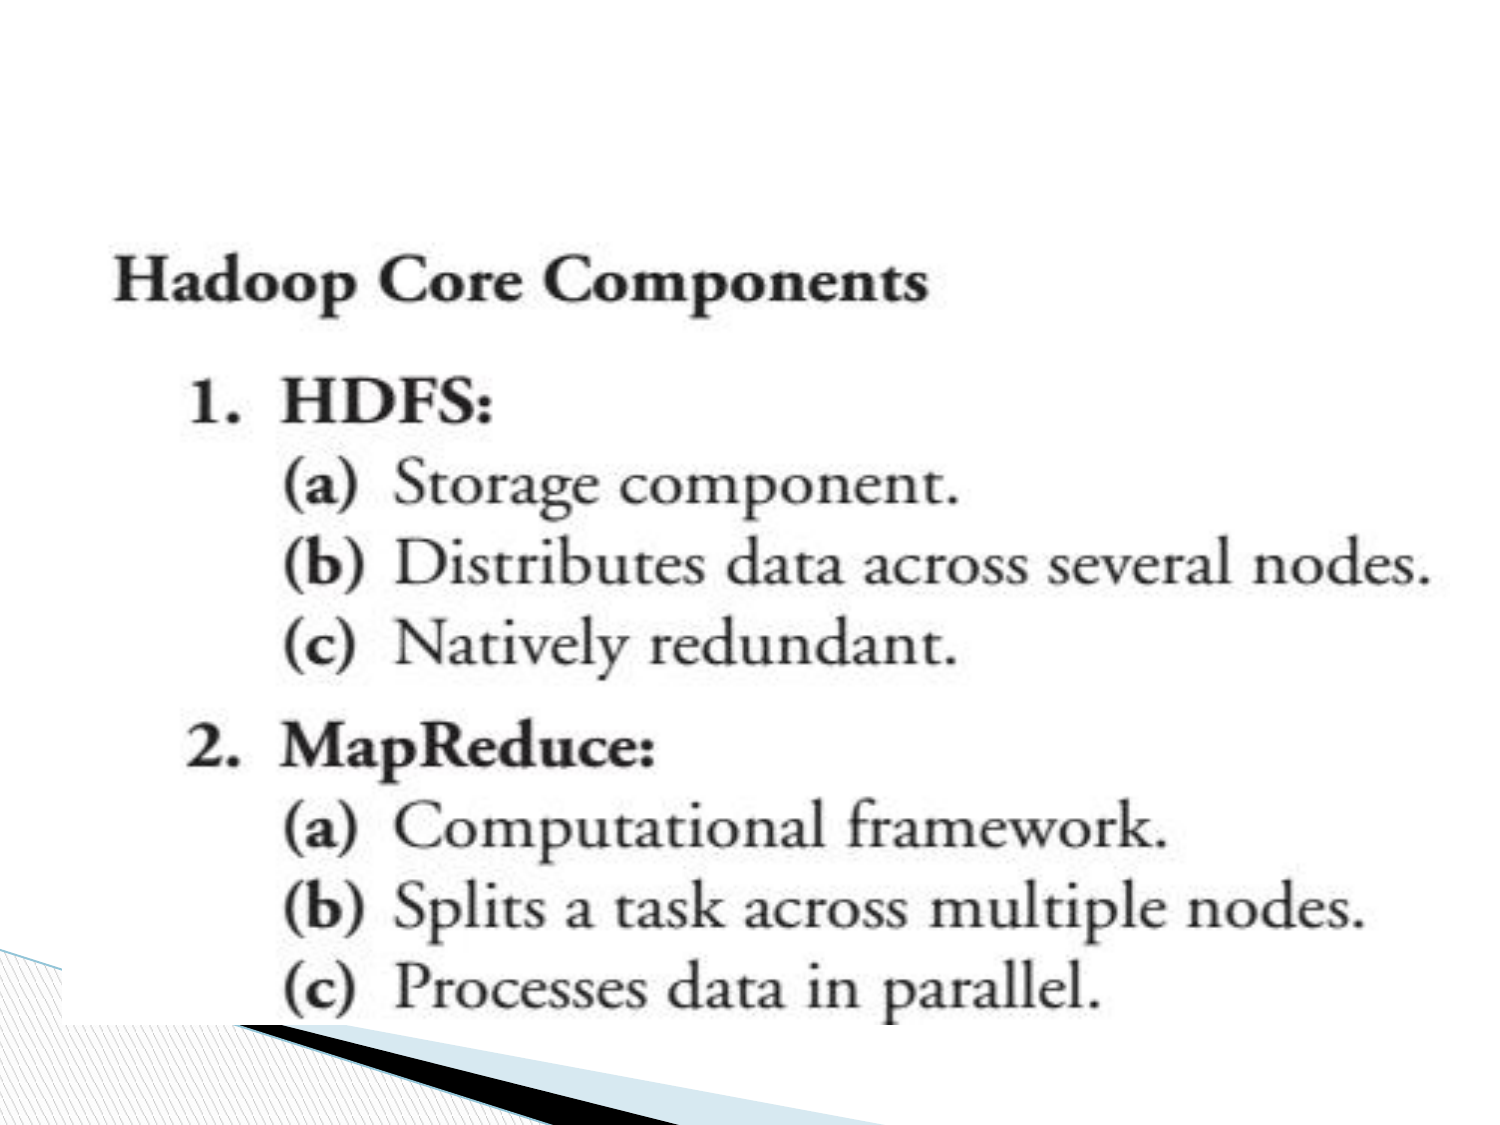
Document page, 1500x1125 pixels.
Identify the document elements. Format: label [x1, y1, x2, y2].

list [62, 199, 1451, 1026]
